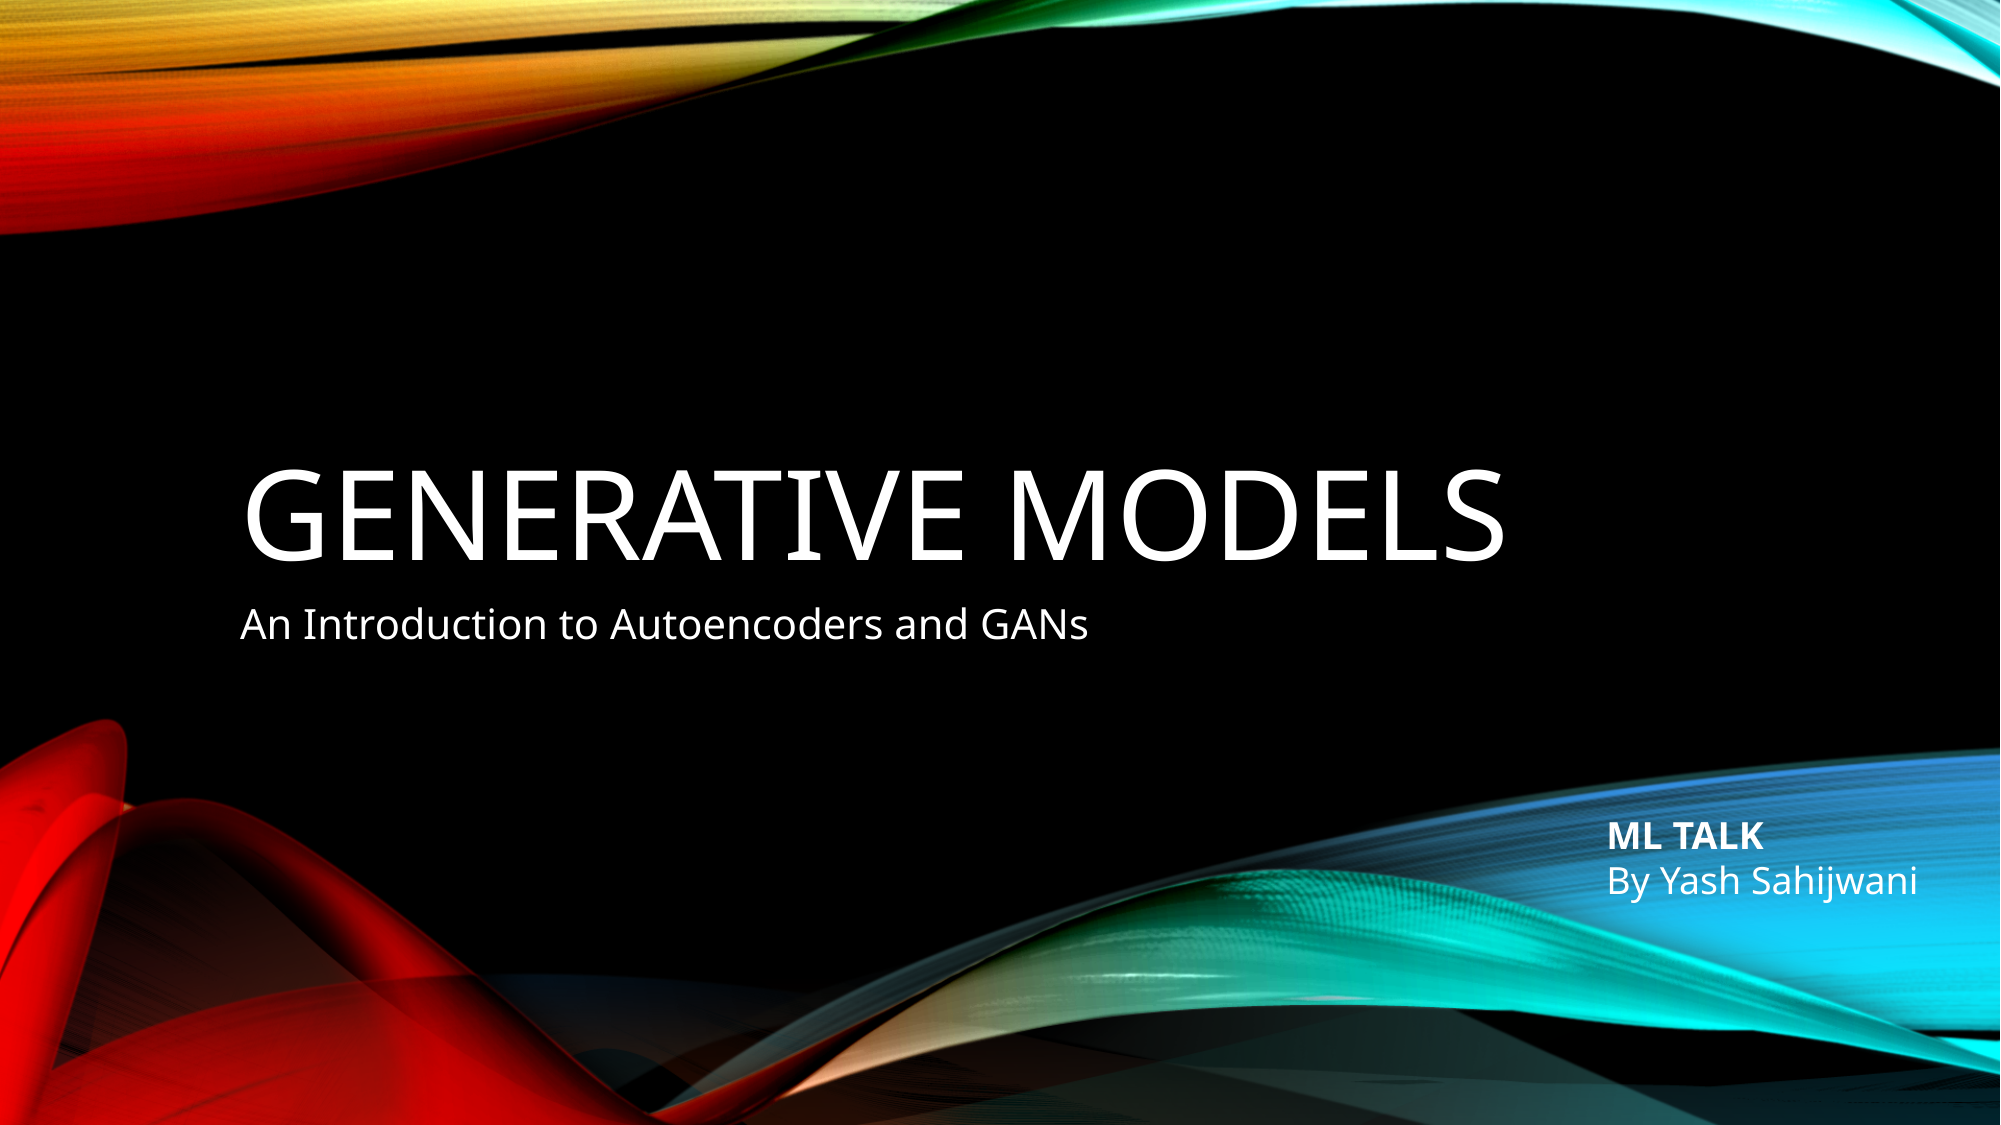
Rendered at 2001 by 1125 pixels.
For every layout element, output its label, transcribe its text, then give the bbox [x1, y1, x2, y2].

picture [0, 0, 2000, 237]
subtitle An Introduction to Autoencoders and GANs [225, 595, 1775, 709]
text_box ML TALK By Yash Sahijwani [1591, 805, 2000, 910]
picture [0, 717, 2000, 1125]
title GENERATIVE MODELS [225, 295, 1775, 595]
